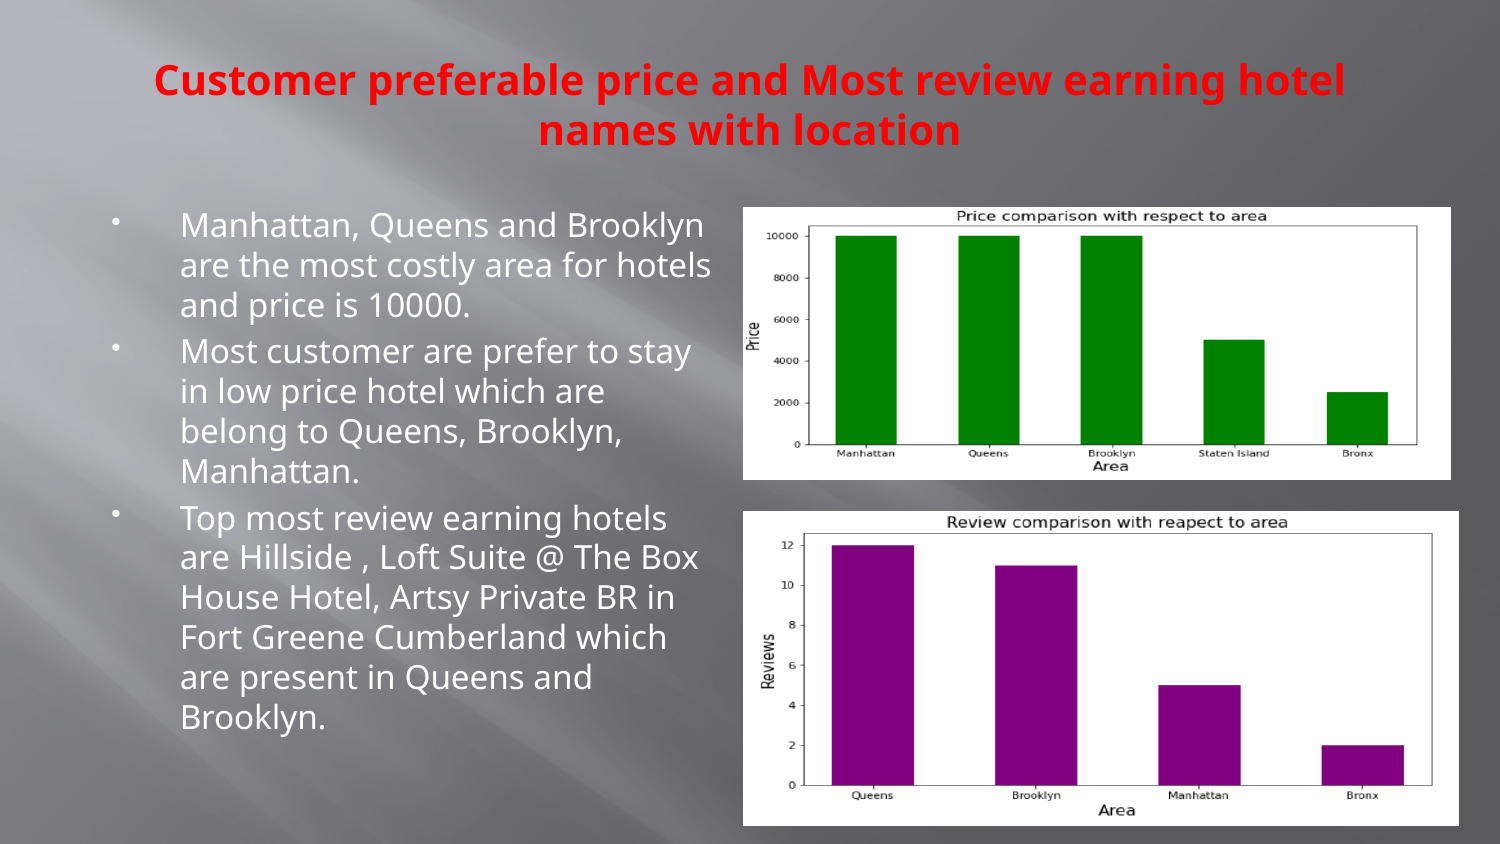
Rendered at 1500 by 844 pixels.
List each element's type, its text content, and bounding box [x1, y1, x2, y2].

list Manhattan, Queens and Brooklyn are the most costly area for hotels and price is 10000. Most customer are prefer to stay in low price hotel which are belong to Queens, Brooklyn, Manhattan. Top most review earning hotels are Hillside , Loft Suite @ The Box House Hotel, Artsy Private BR in Fort Greene Cumberland which are present in Queens and Brooklyn. [75, 196, 738, 754]
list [742, 207, 1452, 480]
title Customer preferable price and Most review earning hotel names with location [75, 33, 1425, 175]
picture [742, 510, 1460, 826]
